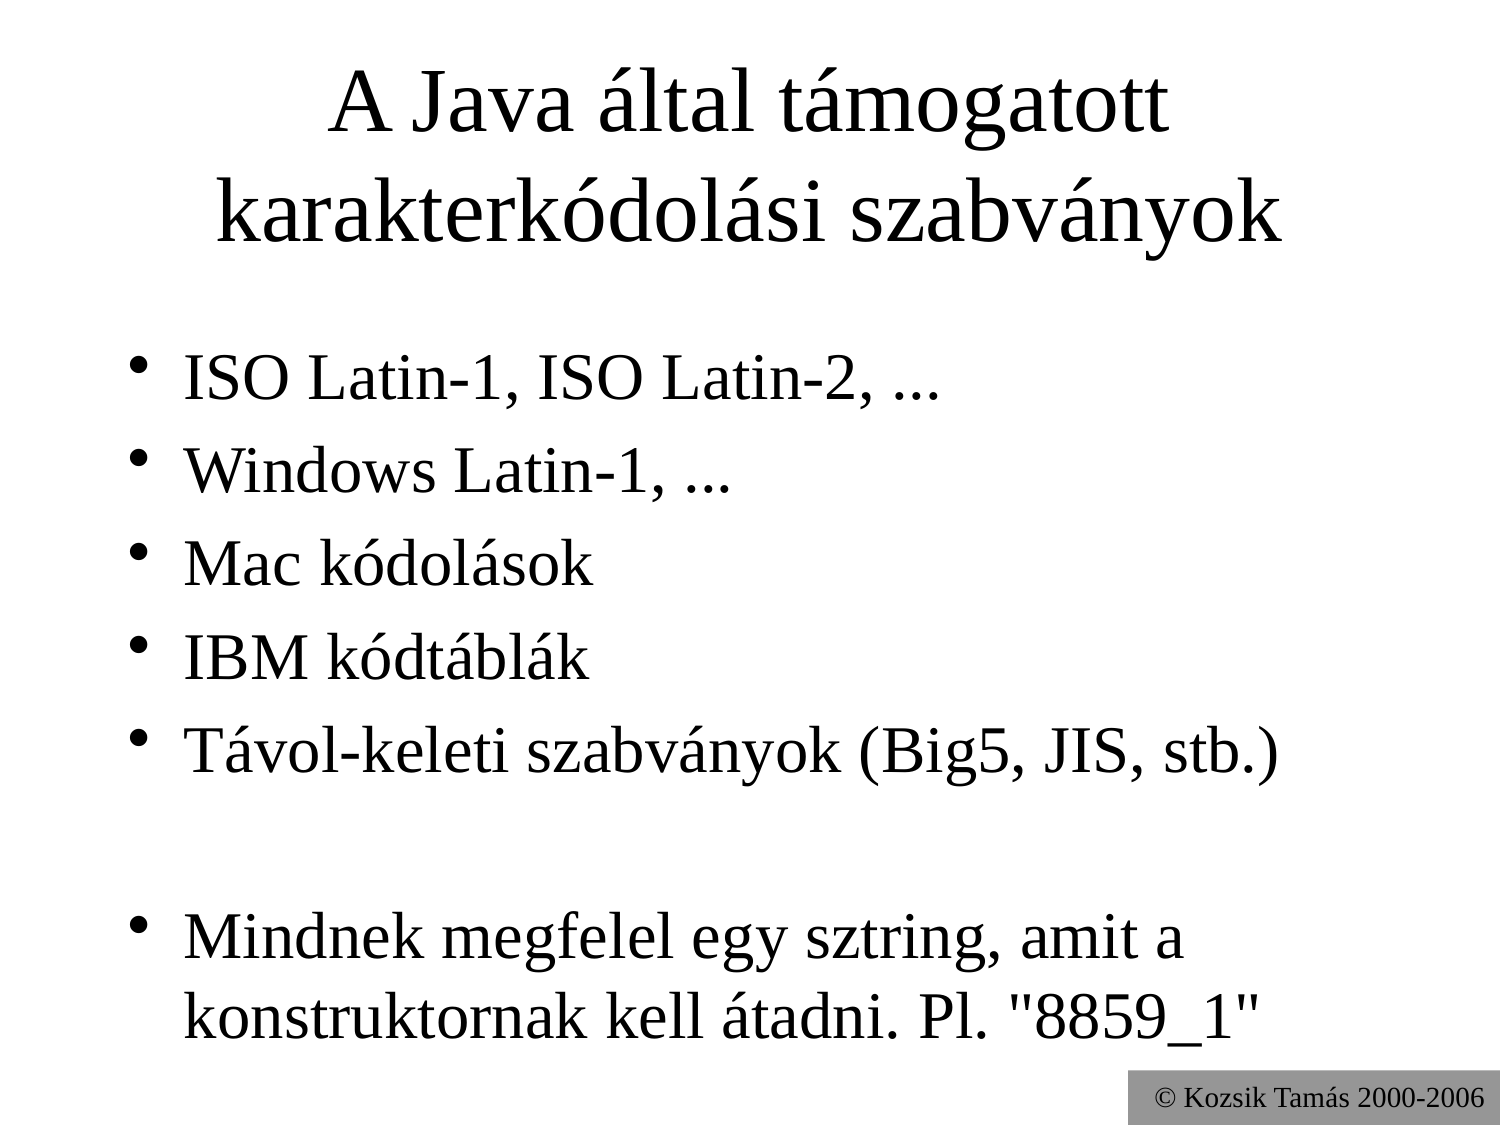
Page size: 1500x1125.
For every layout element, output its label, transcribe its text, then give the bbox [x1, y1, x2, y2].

list ISO Latin-1, ISO Latin-2, ... Windows Latin-1, ... Mac kódolások IBM kódtáblák Távol-keleti szabványok (Big5, JIS, stb.) Mindnek megfelel egy sztring, amit a konstruktornak kell átadni. Pl. "8859_1" [112, 324, 1400, 1075]
title A Java által támogatott karakterkódolási szabványok [112, 24, 1388, 275]
footer © Kozsik Tamás 2000-2006 [1128, 1070, 1500, 1125]
